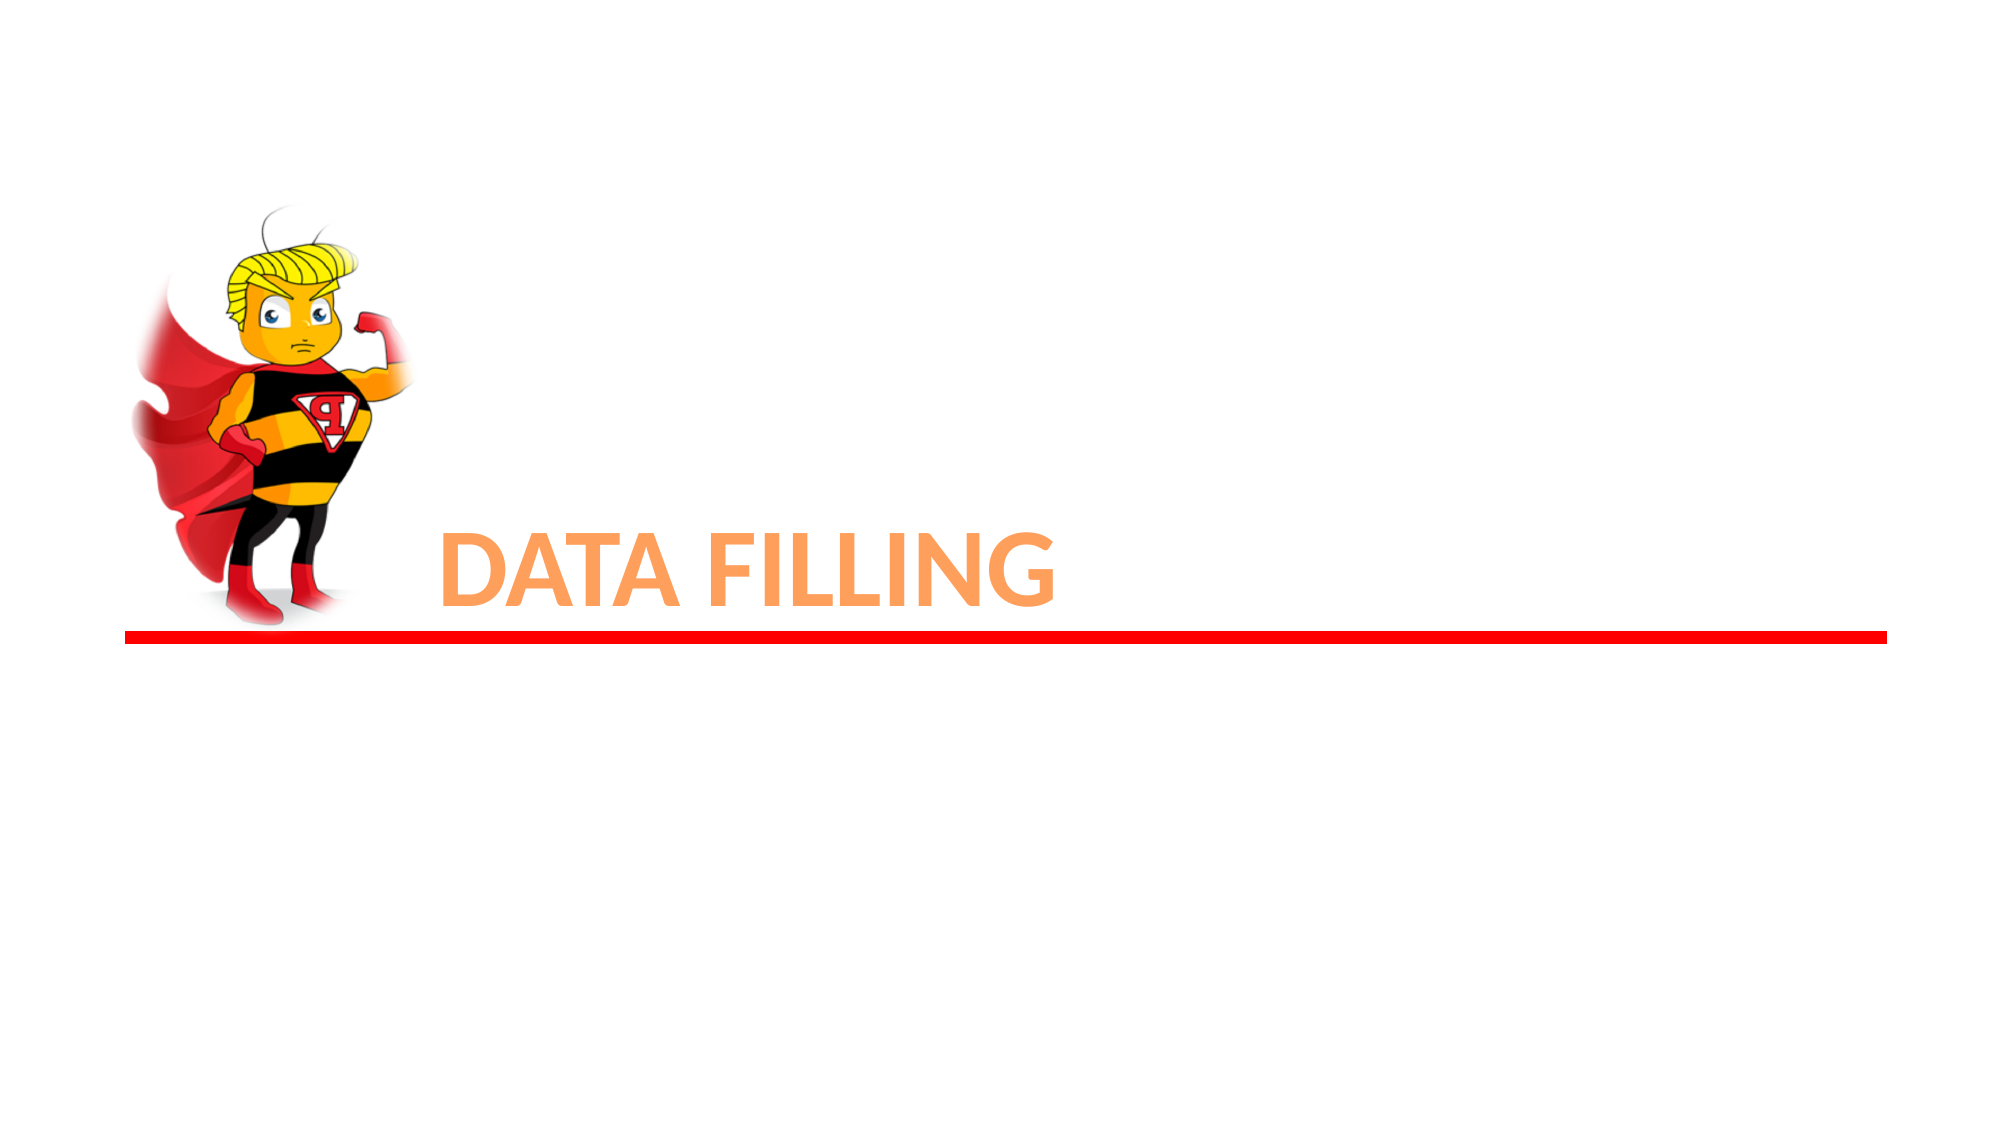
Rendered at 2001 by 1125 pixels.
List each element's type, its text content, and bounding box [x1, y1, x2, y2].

text_box Data filling [427, 486, 1888, 637]
picture [122, 195, 423, 642]
